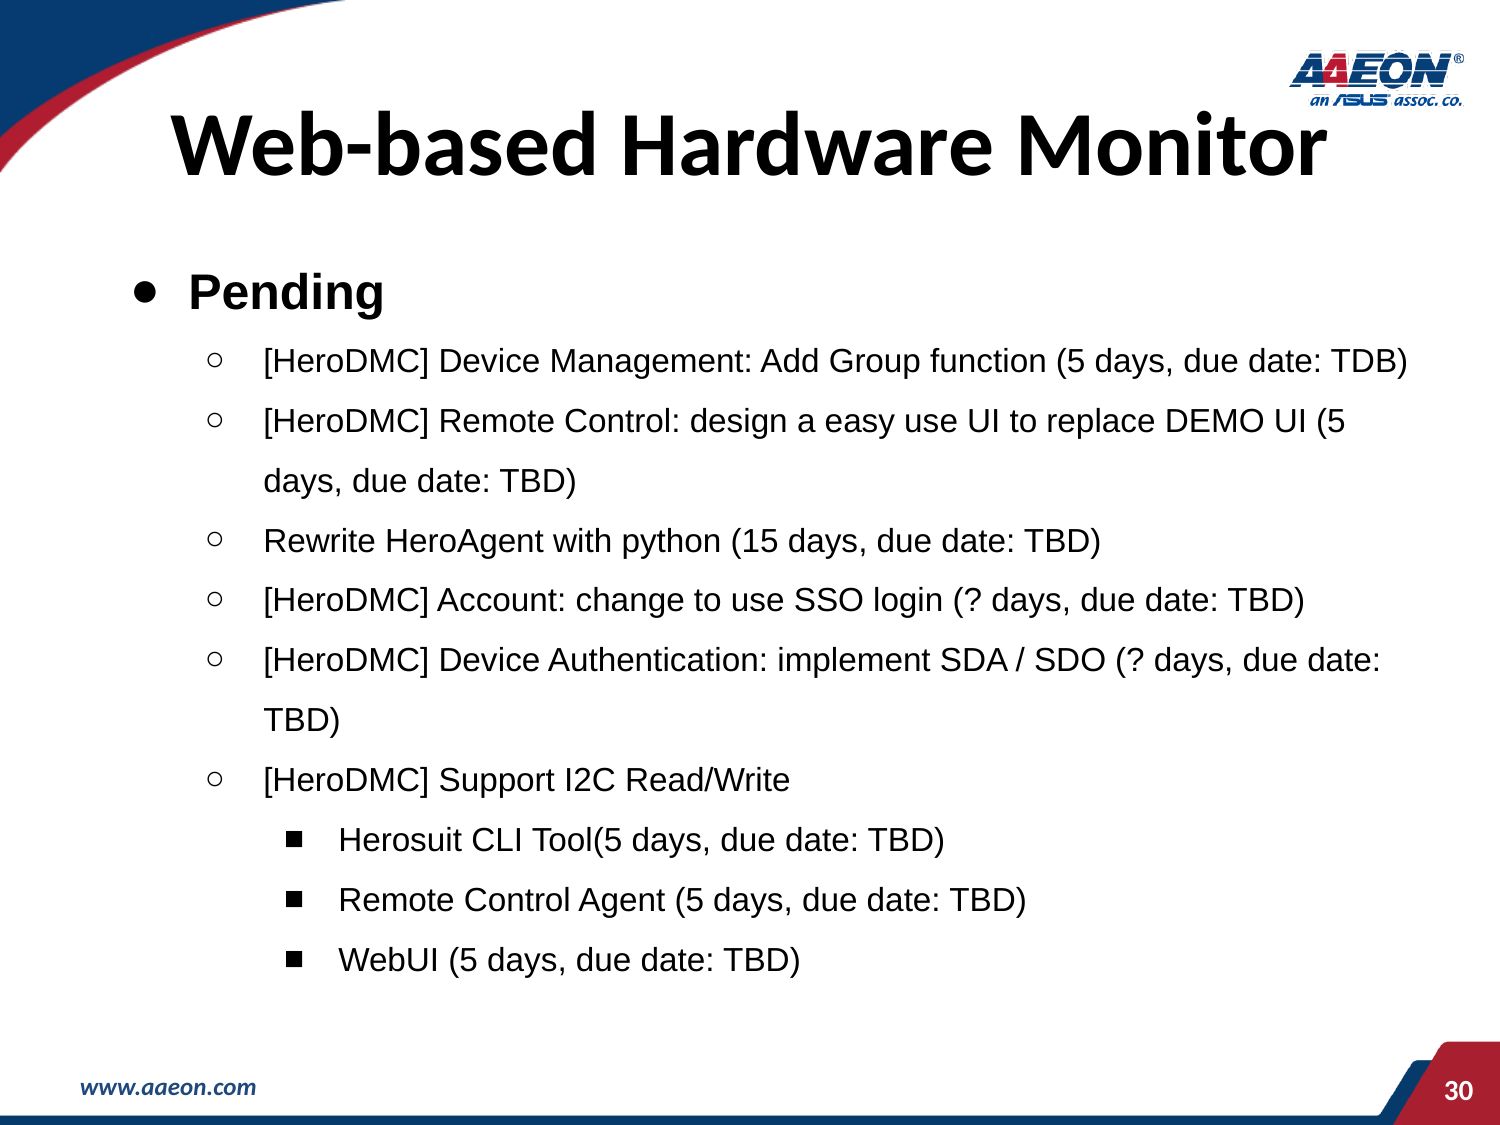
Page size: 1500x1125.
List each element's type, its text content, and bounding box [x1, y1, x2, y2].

slide_number ‹#› [1423, 1058, 1495, 1119]
picture [0, 0, 1500, 1125]
title Web-based Hardware Monitor [75, 45, 1425, 233]
text_box Pending [HeroDMC] Device Management: Add Group function (5 days, due date: TDB) [HeroDMC] Remote Control: design a easy use UI to replace DEMO UI (5 days, due date: TBD) Rewrite HeroAgent with python (15 days, due date: TBD) [HeroDMC] Account: change to use SSO login (? days, due date: TBD) [HeroDMC] Device Authentication: implement SDA / SDO (? days, due date: TBD) [HeroDMC] Support I2C Read/Write Herosuit CLI Tool(5 days, due date: TBD) Remote Control Agent (5 days, due date: TBD) WebUI (5 days, due date: TBD) [98, 214, 1425, 1008]
